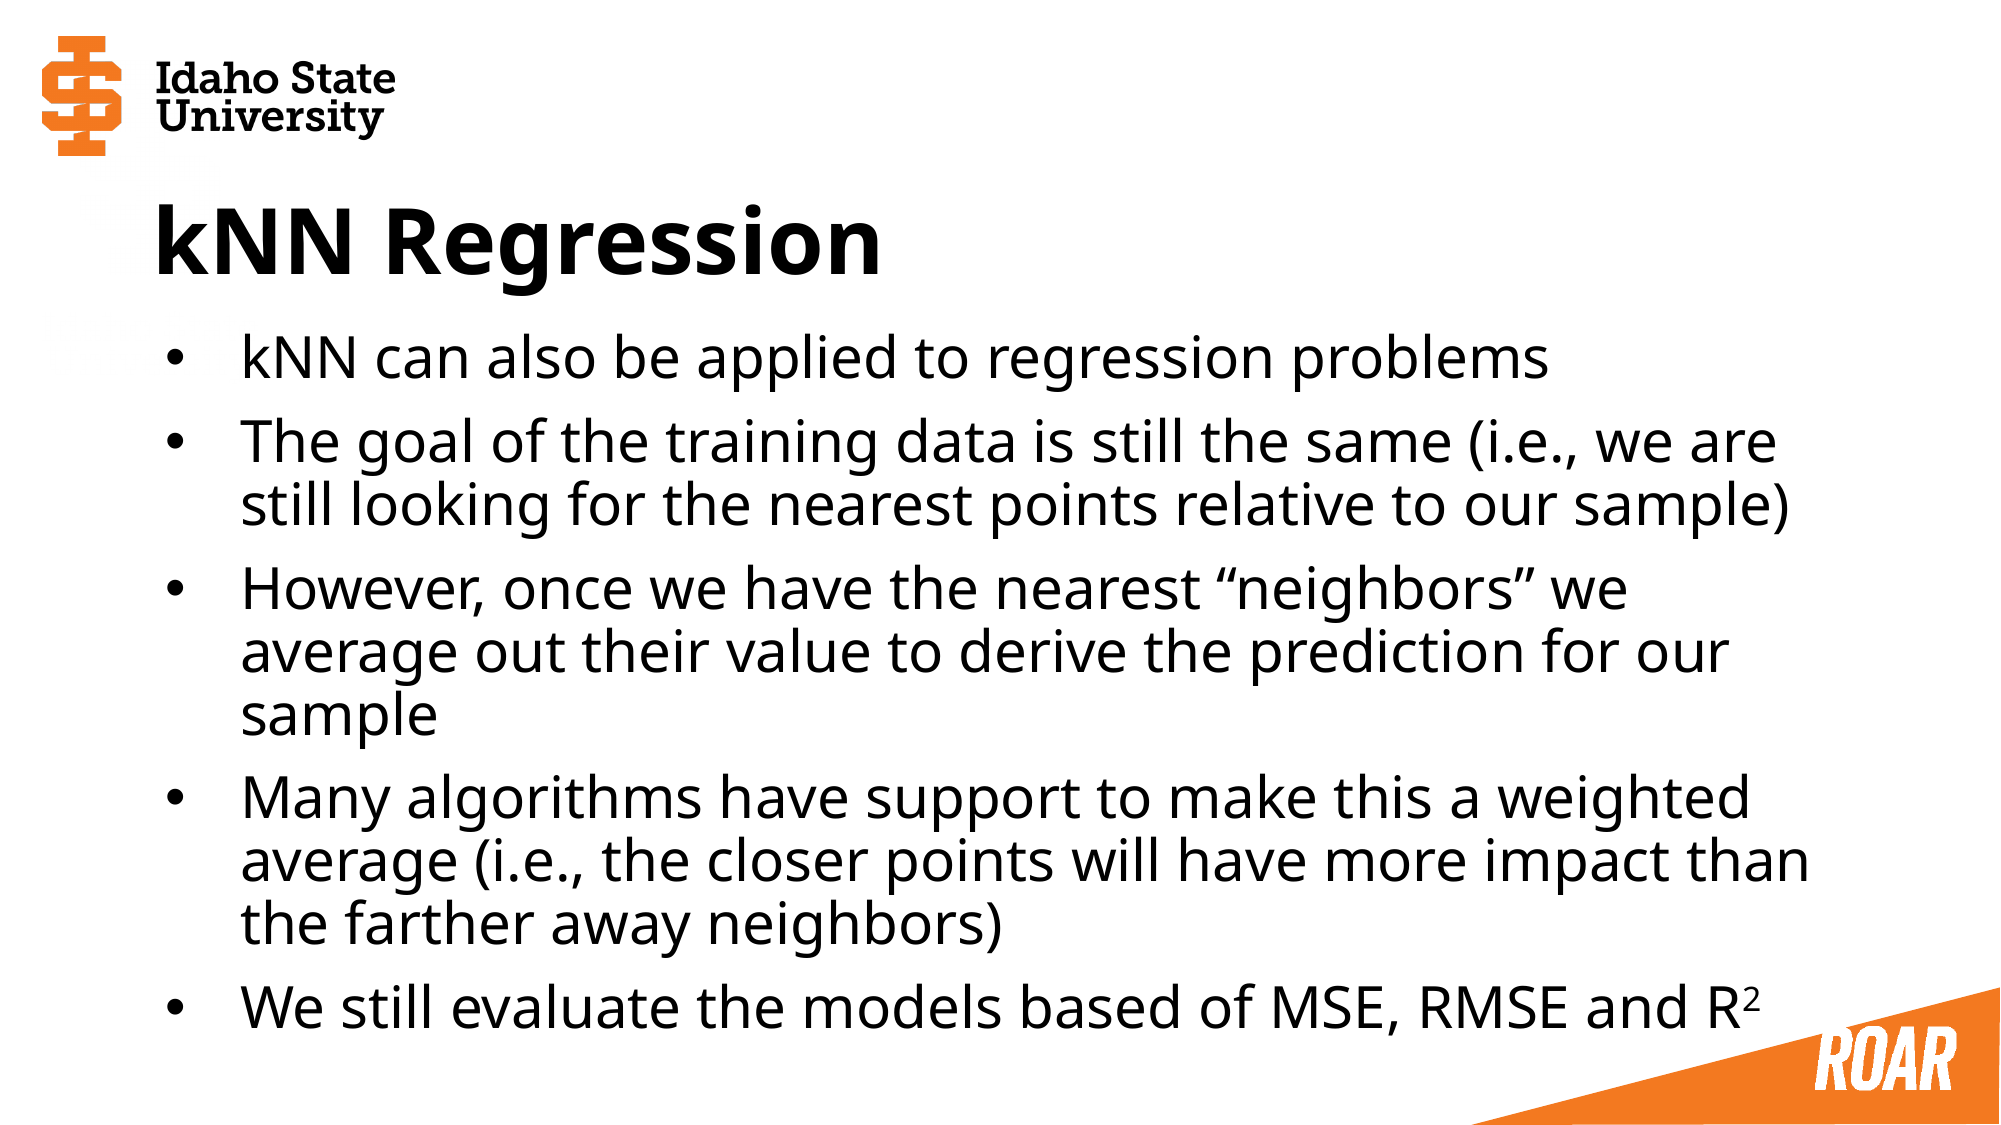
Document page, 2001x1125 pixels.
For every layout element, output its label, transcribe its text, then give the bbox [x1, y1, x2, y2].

picture [1807, 1022, 1964, 1094]
list kNN can also be applied to regression problems The goal of the training data is still the same (i.e., we are still looking for the nearest points relative to our sample) However, once we have the nearest “neighbors” we average out their value to derive the prediction for our sample Many algorithms have support to make this a weighted average (i.e., the closer points will have more impact than the farther away neighbors) We still evaluate the models based of MSE, RMSE and R2 [137, 320, 1875, 988]
picture [26, 36, 395, 408]
title kNN Regression [137, 187, 1863, 300]
